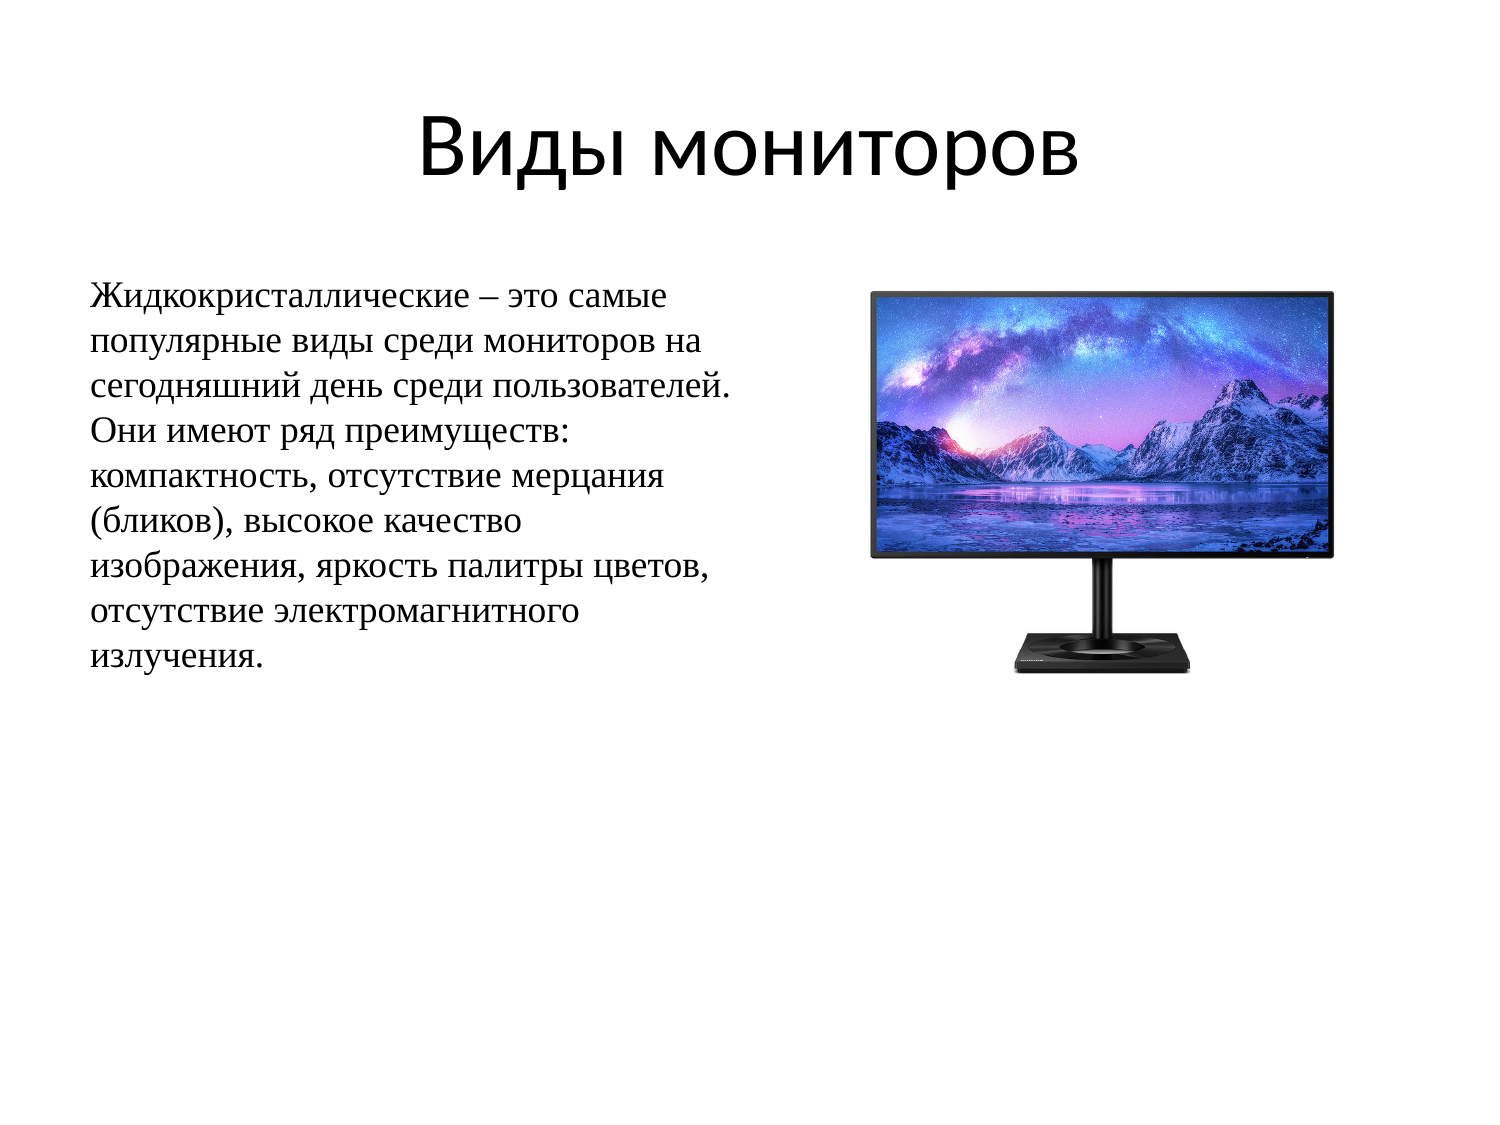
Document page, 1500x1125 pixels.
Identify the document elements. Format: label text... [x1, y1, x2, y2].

list Жидкокристаллические – это самые популярные виды среди мониторов на сегодняшний день среди пользователей. Они имеют ряд преимуществ: компактность, отсутствие мерцания (бликов), высокое качество изображения, яркость палитры цветов, отсутствие электромагнитного излучения. [75, 262, 750, 728]
title Виды мониторов [75, 45, 1425, 233]
picture [856, 219, 1349, 712]
